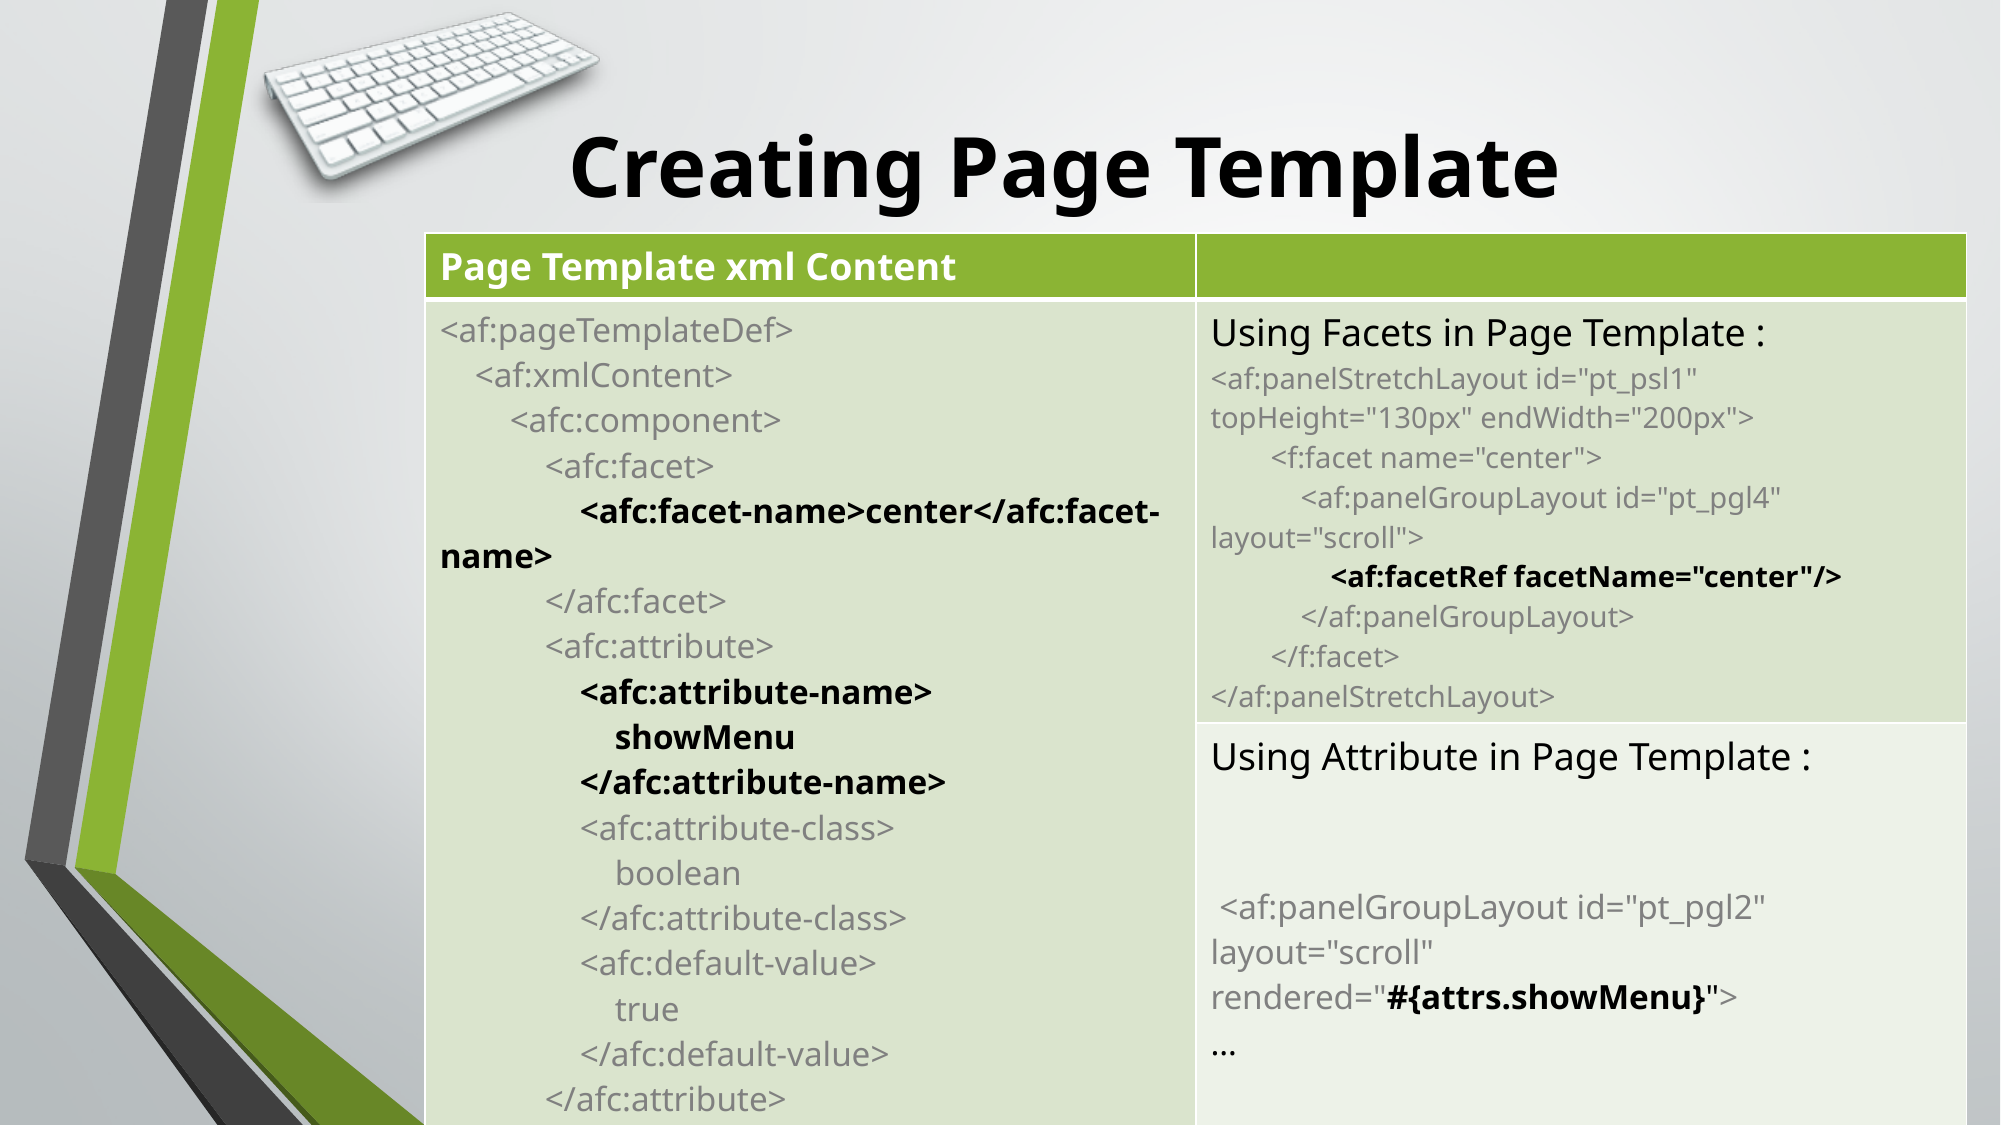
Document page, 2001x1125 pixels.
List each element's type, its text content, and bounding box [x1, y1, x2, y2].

table_cell Using Facets in Page Template : <af:panelStretchLayout id="pt_psl1" topHeight="130px" endWidth="200px"> <f:facet name="center"> <af:panelGroupLayout id="pt_pgl4" layout="scroll"> <af:facetRef facetName="center"/> </af:panelGroupLayout> </f:facet> </af:panelStretchLayout> [1197, 302, 1966, 722]
title Creating Page Template [243, 75, 1887, 254]
picture [243, 0, 617, 203]
table_cell <af:pageTemplateDef> <af:xmlContent> <afc:component> <afc:facet> <afc:facet-name>center</afc:facet-name> </afc:facet> <afc:attribute> <afc:attribute-name> showMenu </afc:attribute-name> <afc:attribute-class> boolean </afc:attribute-class> <afc:default-value> true </afc:default-value> </afc:attribute> </afc:component> </af:xmlContent> </af:pageTemplateDef> [426, 302, 1195, 1125]
table_cell Using Attribute in Page Template : <af:panelGroupLayout id="pt_pgl2" layout="scroll" rendered="#{attrs.showMenu}"> … [1197, 724, 1966, 1125]
table_header [1197, 234, 1966, 297]
table_header Page Template xml Content [426, 234, 1195, 297]
